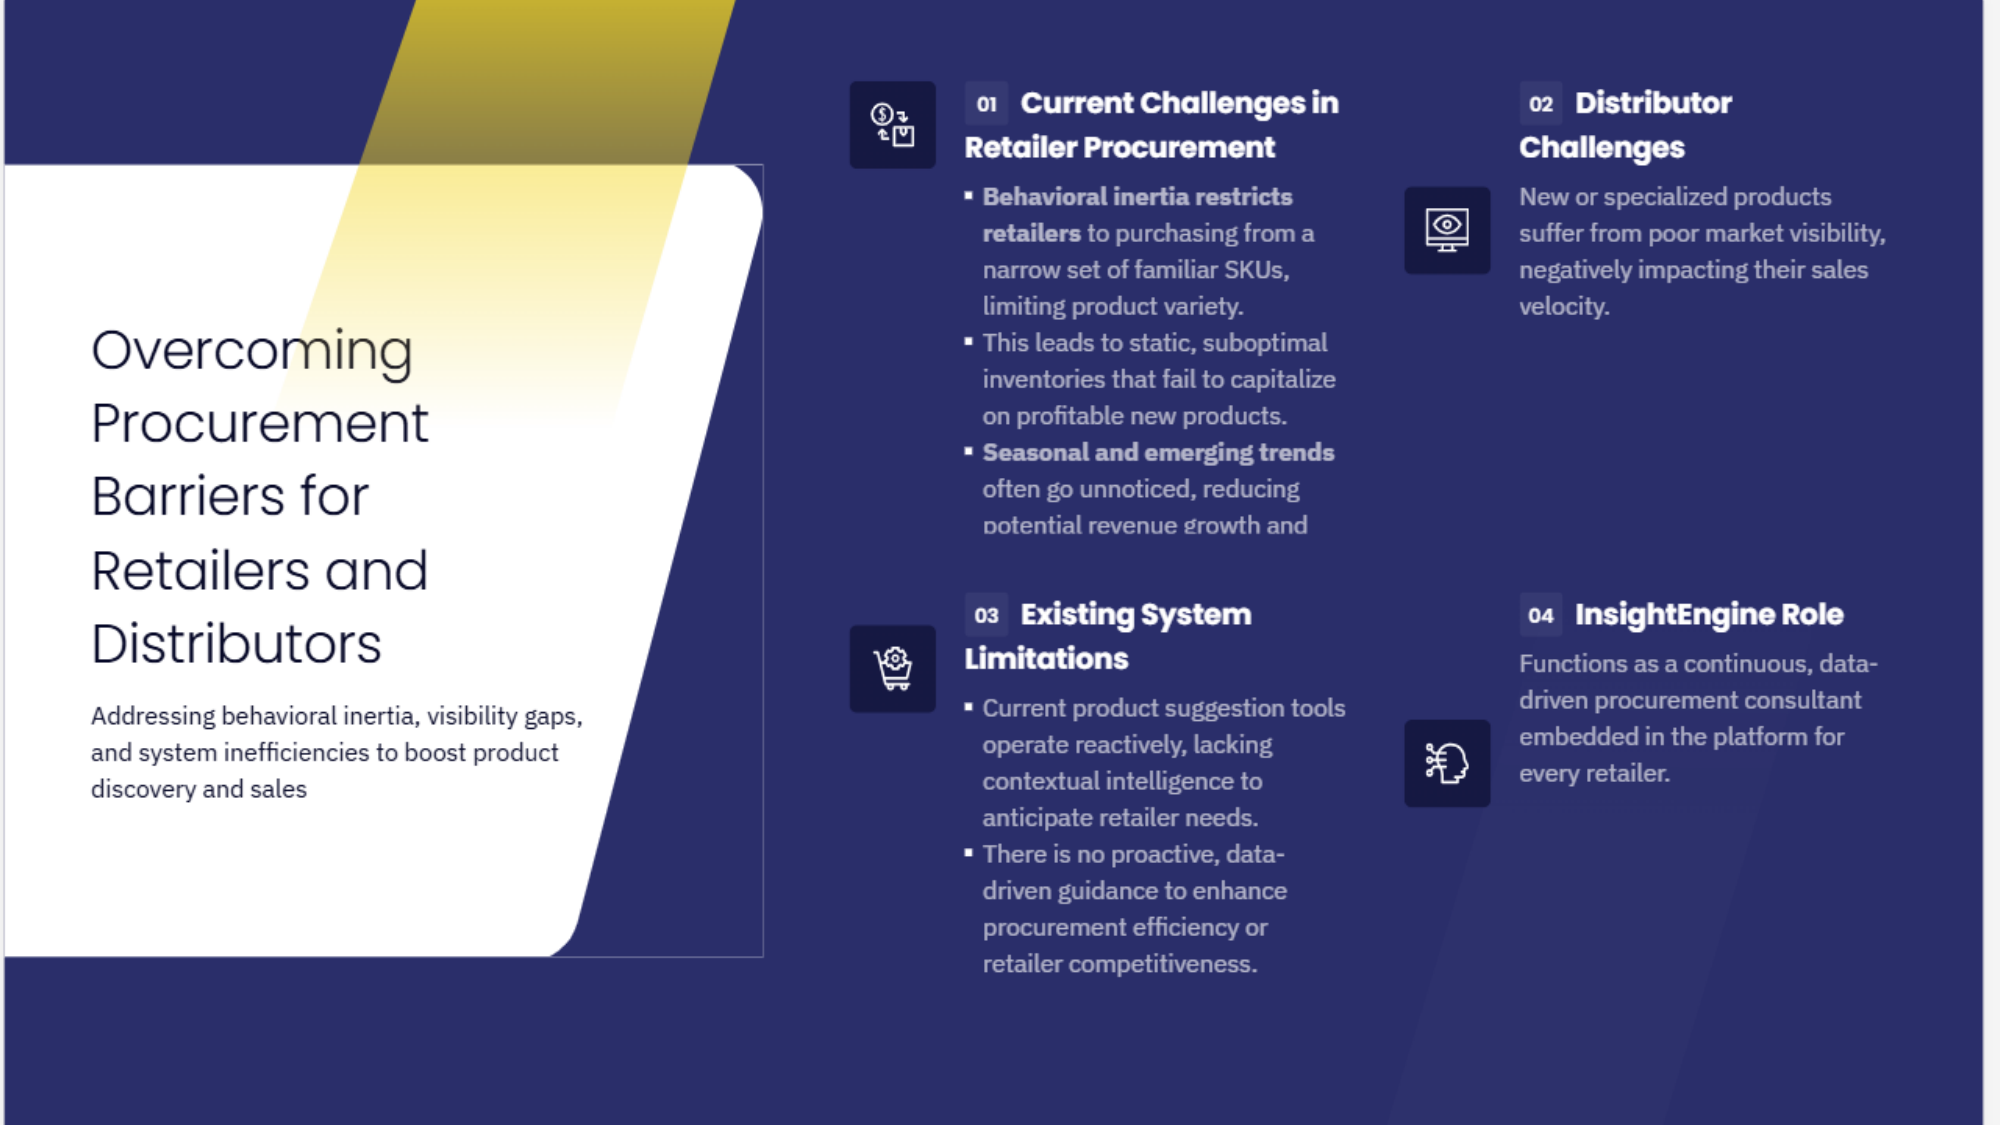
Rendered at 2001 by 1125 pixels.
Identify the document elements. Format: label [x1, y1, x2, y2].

list [0, 0, 2000, 1125]
